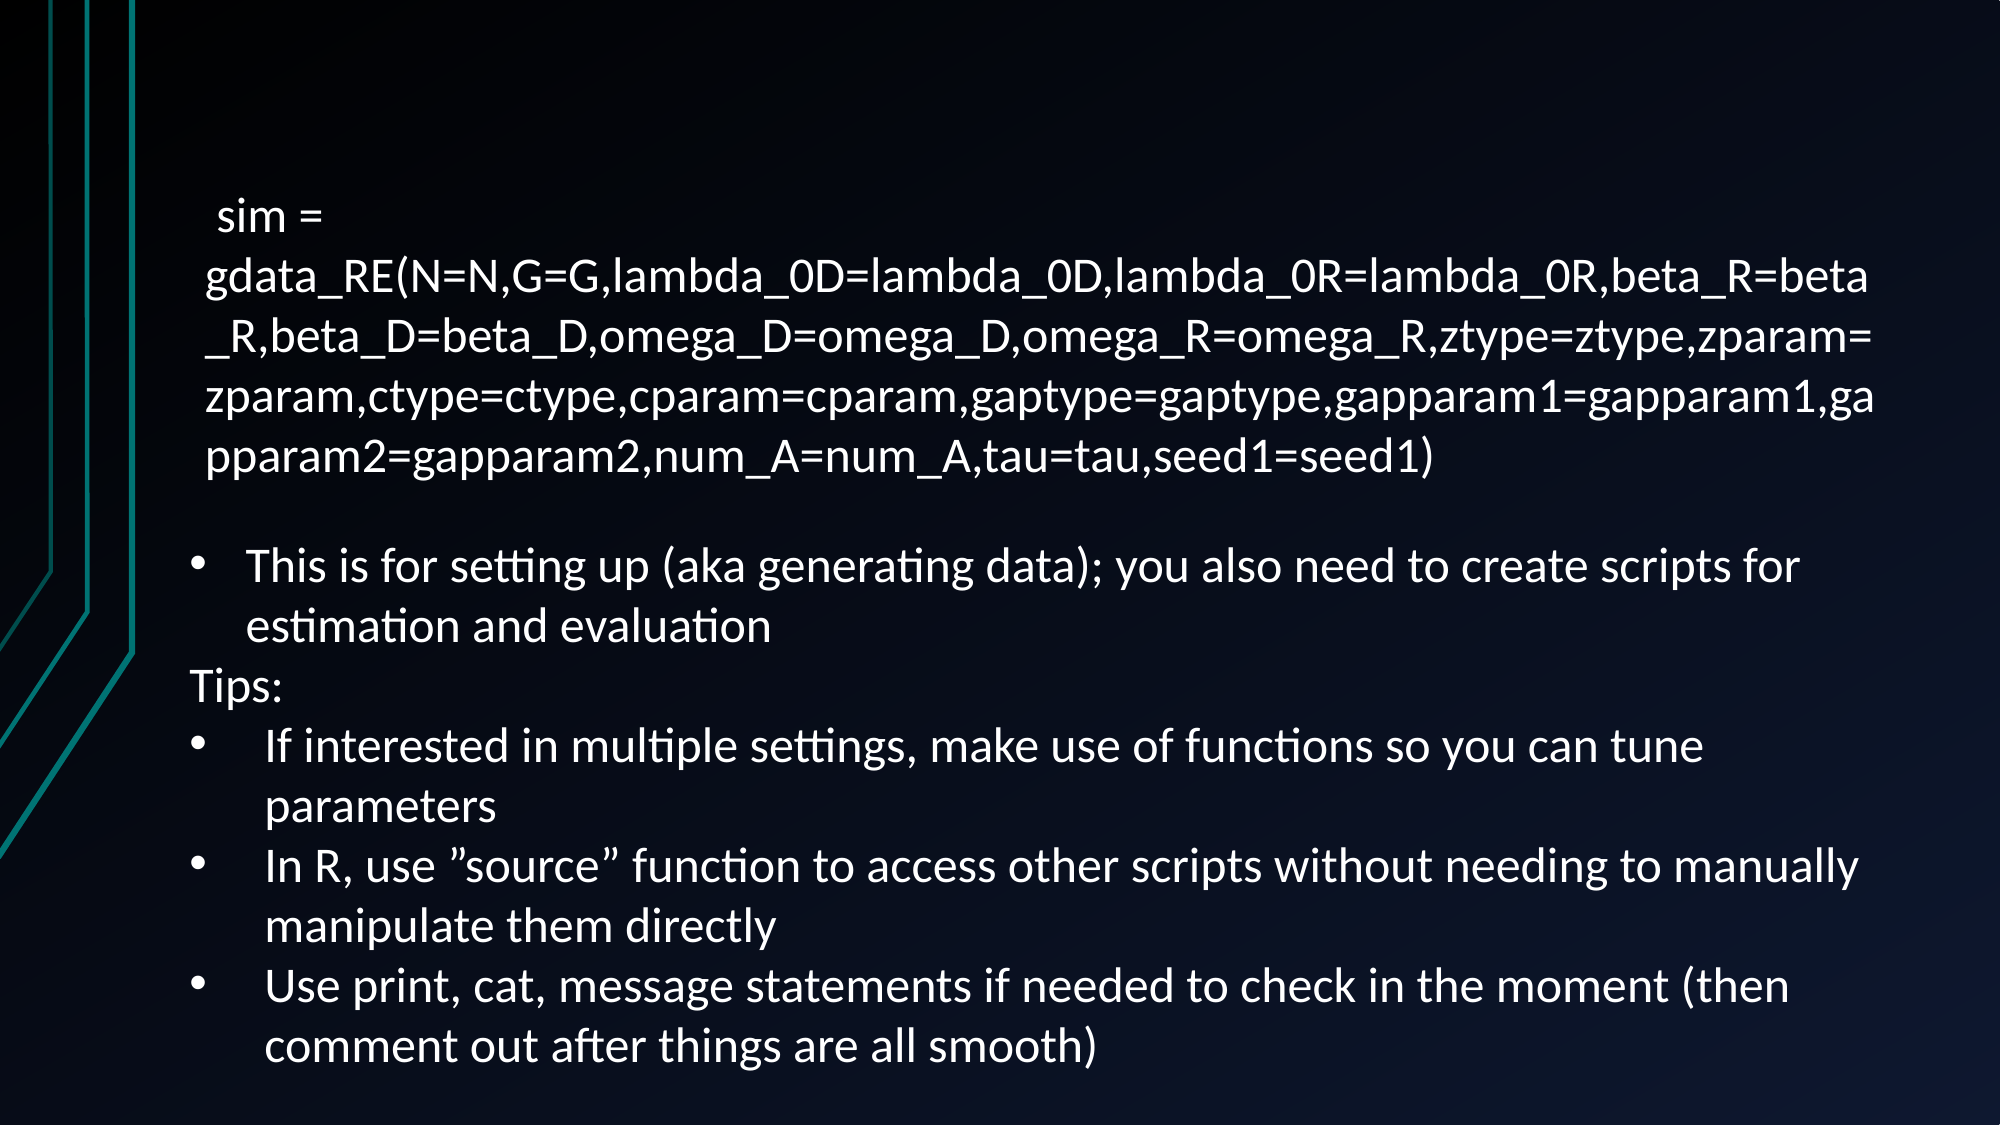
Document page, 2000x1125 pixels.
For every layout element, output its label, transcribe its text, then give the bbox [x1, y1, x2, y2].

text_box This is for setting up (aka generating data); you also need to create scripts for estimation and evaluation Tips: If interested in multiple settings, make use of functions so you can tune parameters In R, use ”source” function to access other scripts without needing to manually manipulate them directly Use print, cat, message statements if needed to check in the moment (then comment out after things are all smooth) [174, 524, 1888, 1080]
text_box sim = gdata_RE(N=N,G=G,lambda_0D=lambda_0D,lambda_0R=lambda_0R,beta_R=beta_R,beta_D=beta_D,omega_D=omega_D,omega_R=omega_R,ztype=ztype,zparam=zparam,ctype=ctype,cparam=cparam,gaptype=gaptype,gapparam1=gapparam1,gapparam2=gapparam2,num_A=num_A,tau=tau,seed1=seed1) [190, 174, 1903, 490]
